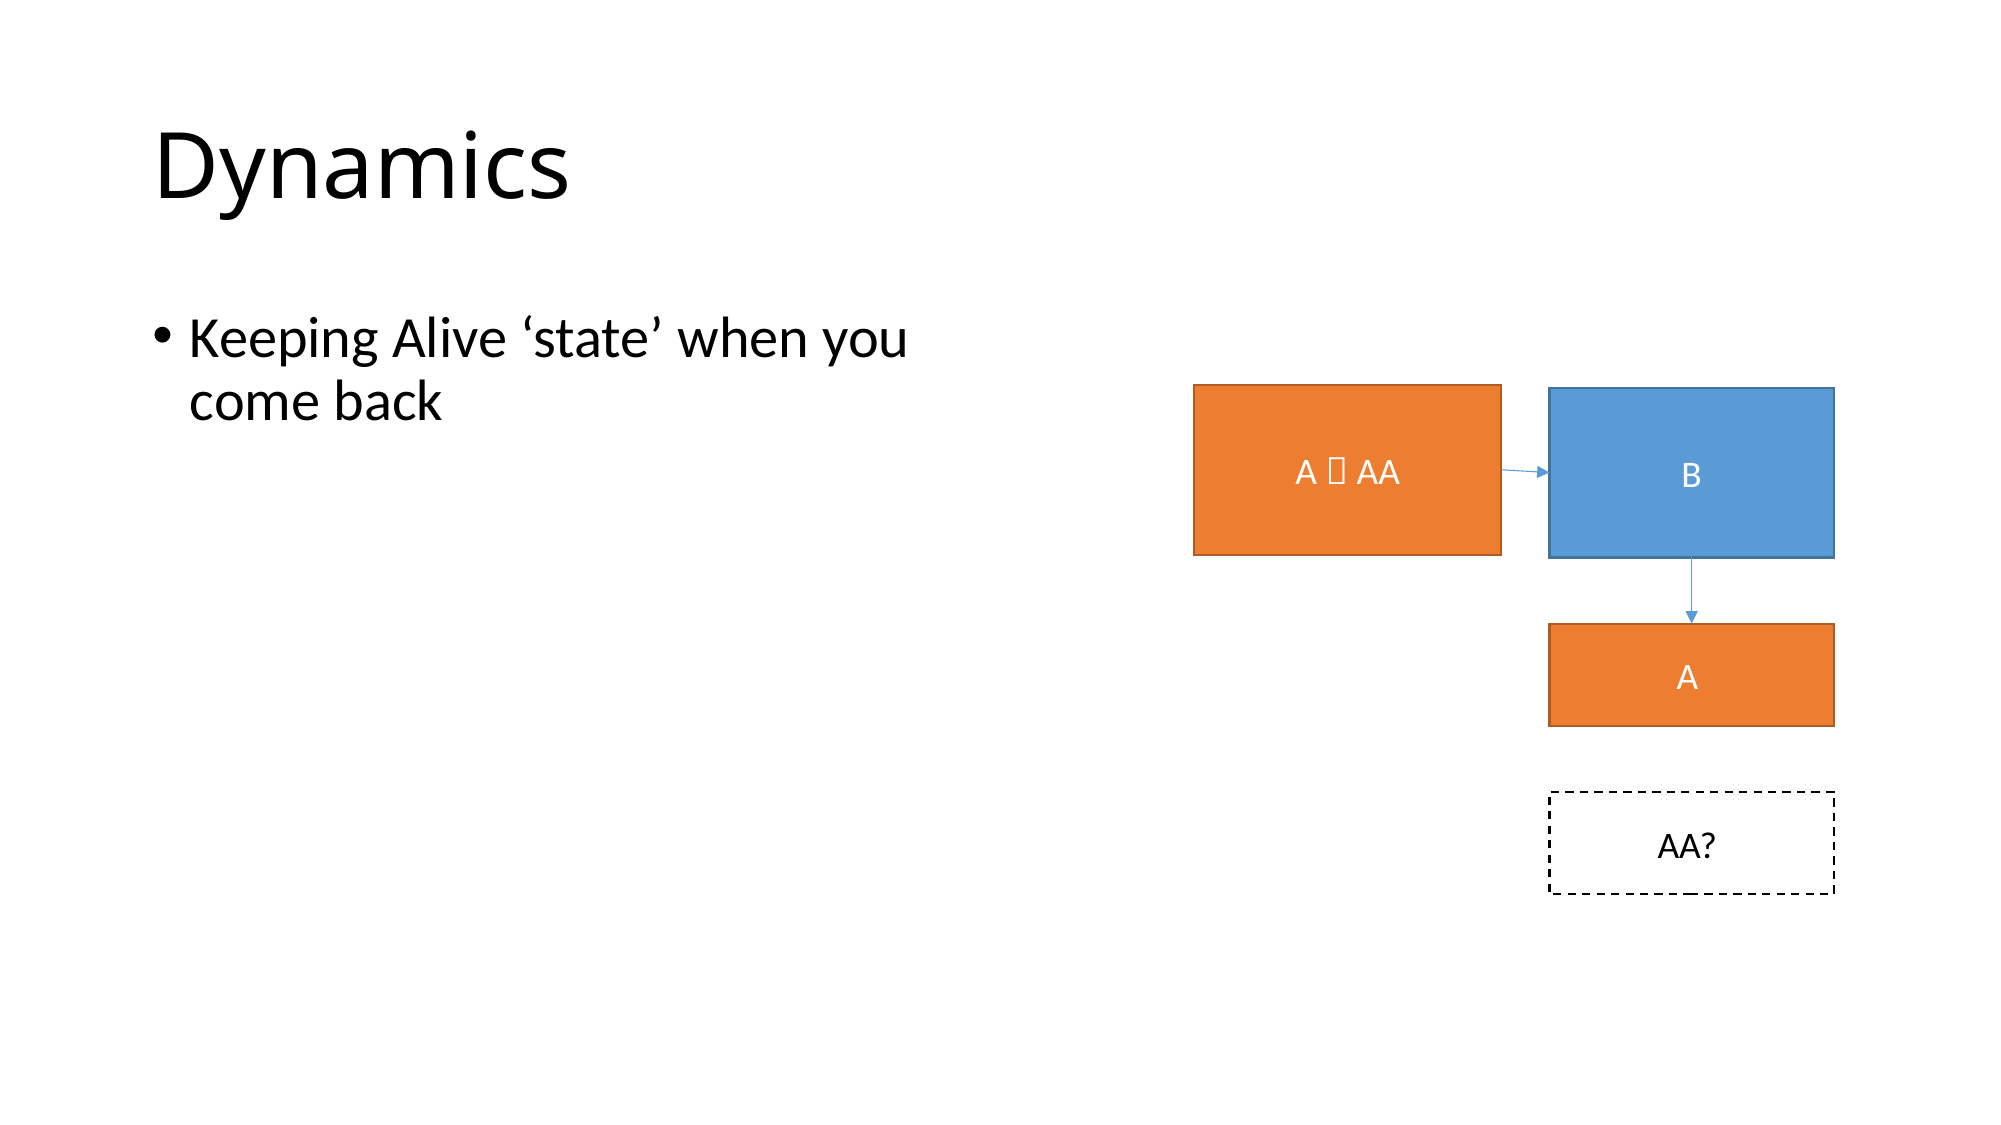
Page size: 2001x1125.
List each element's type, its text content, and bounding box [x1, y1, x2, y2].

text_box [1501, 469, 1550, 473]
text_box B [1548, 387, 1835, 559]
text_box A [1548, 623, 1835, 727]
title Dynamics [137, 59, 1863, 278]
list Keeping Alive ‘state’ when you come back [137, 299, 988, 1014]
text_box A  AA [1193, 384, 1502, 556]
text_box AA? [1548, 791, 1835, 895]
